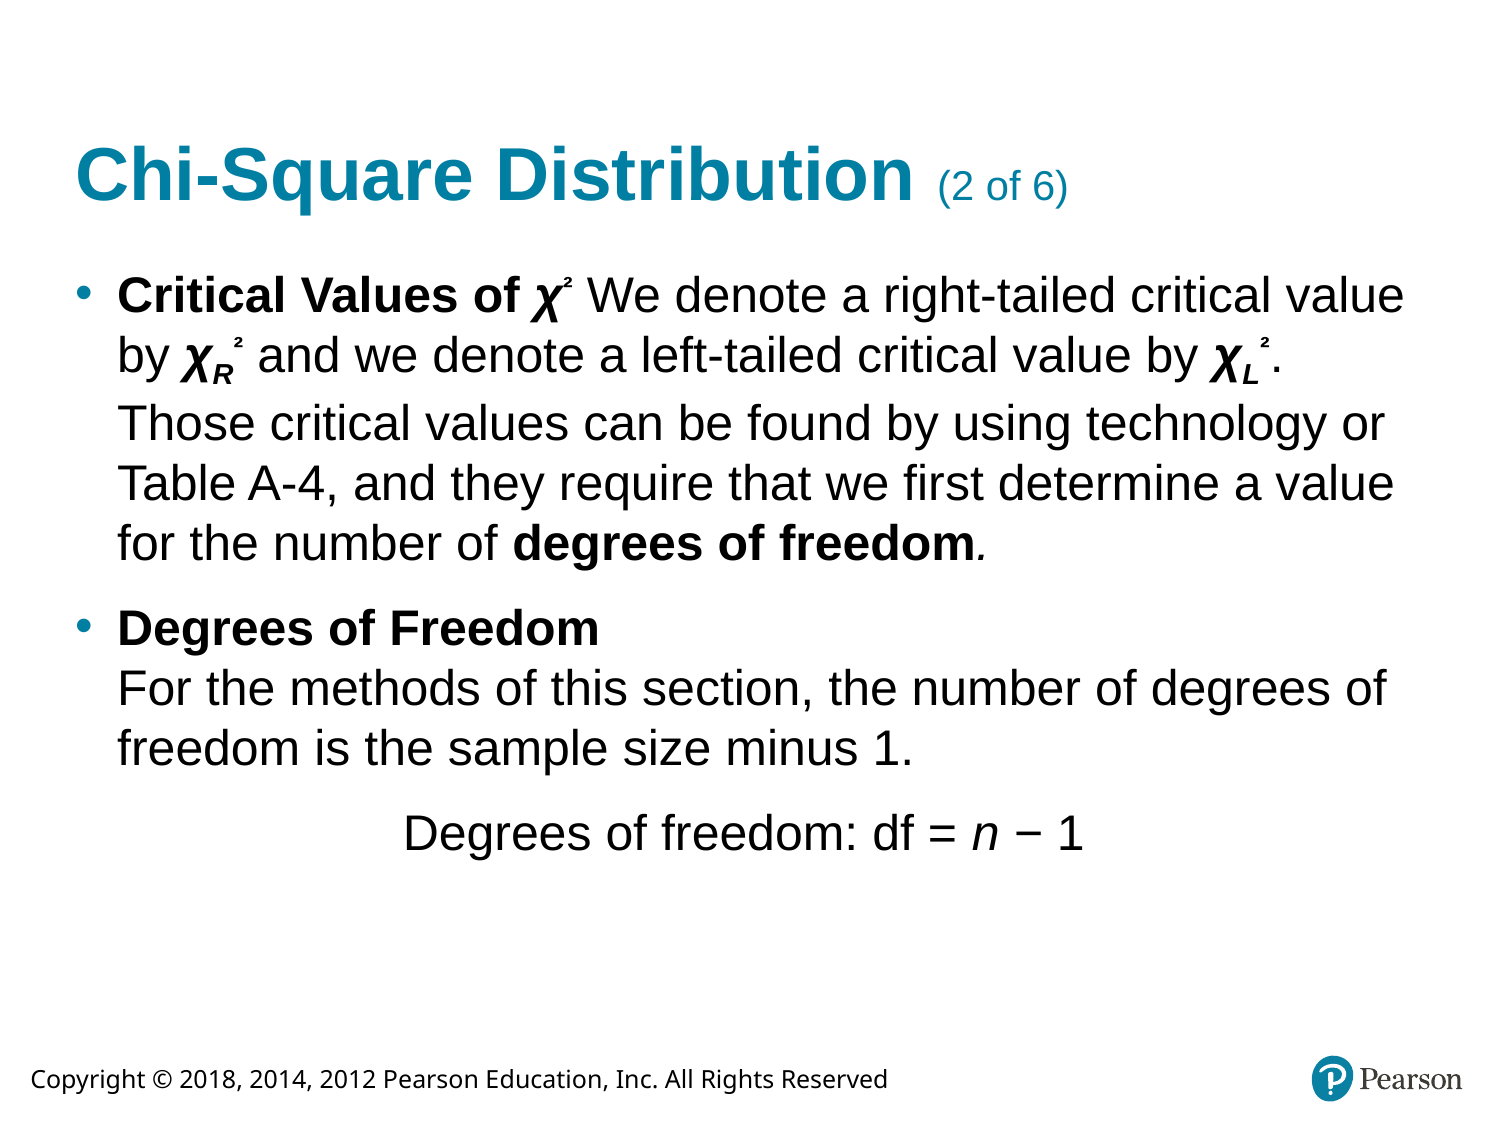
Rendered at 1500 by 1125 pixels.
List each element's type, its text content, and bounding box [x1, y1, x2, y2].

title Chi-Square Distribution (2 of 6) [75, 35, 1363, 216]
list Critical Values of χ² We denote a right-tailed critical value by χR² and we denote a left-tailed critical value by χL². Those critical values can be found by using technology or Table A-4, and they require that we first determine a value for the number of degrees of freedom. Degrees of Freedom For the methods of this section, the number of degrees of freedom is the sample size minus 1. Degrees of freedom: df = n − 1 [75, 262, 1413, 863]
